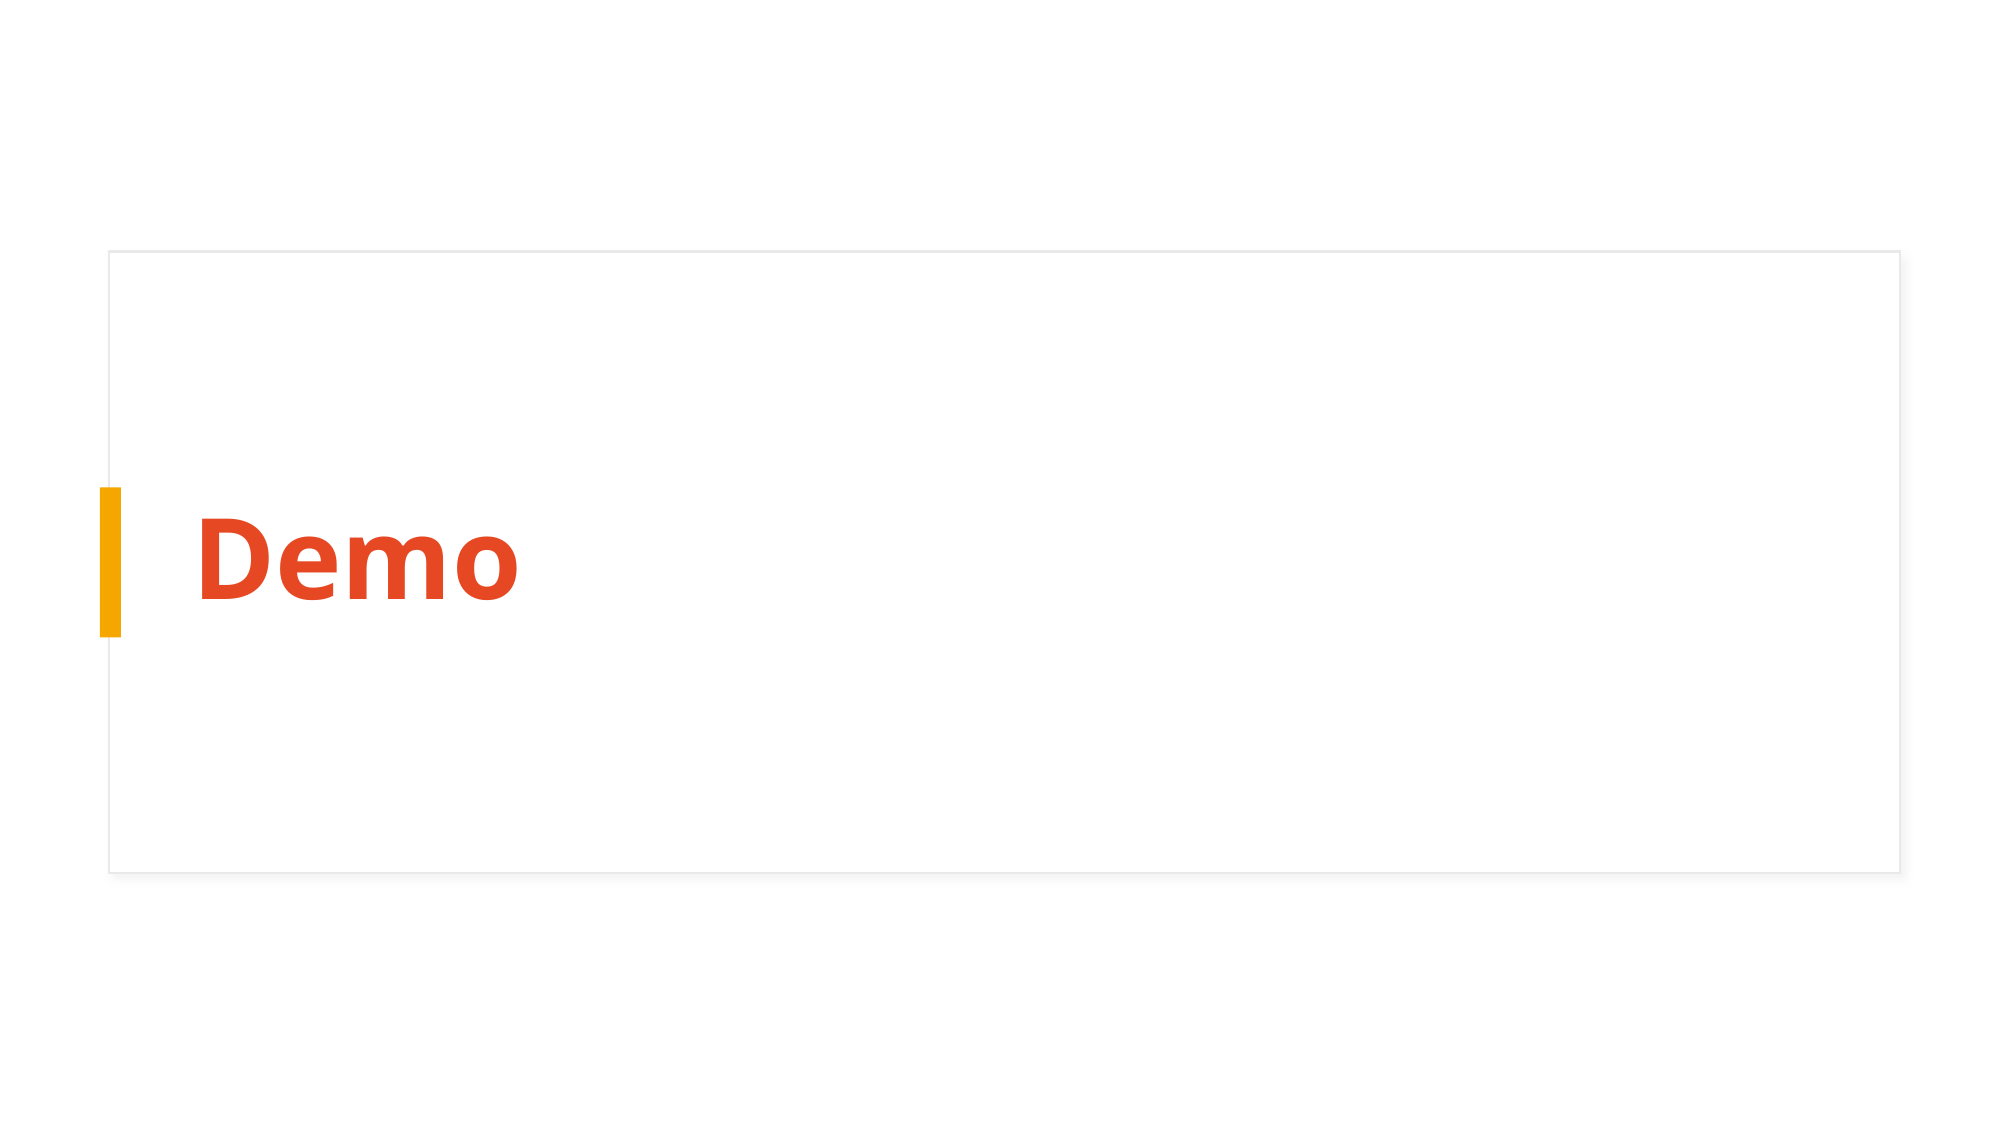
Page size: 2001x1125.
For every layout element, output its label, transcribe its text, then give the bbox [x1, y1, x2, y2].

title Demo [176, 318, 1847, 809]
